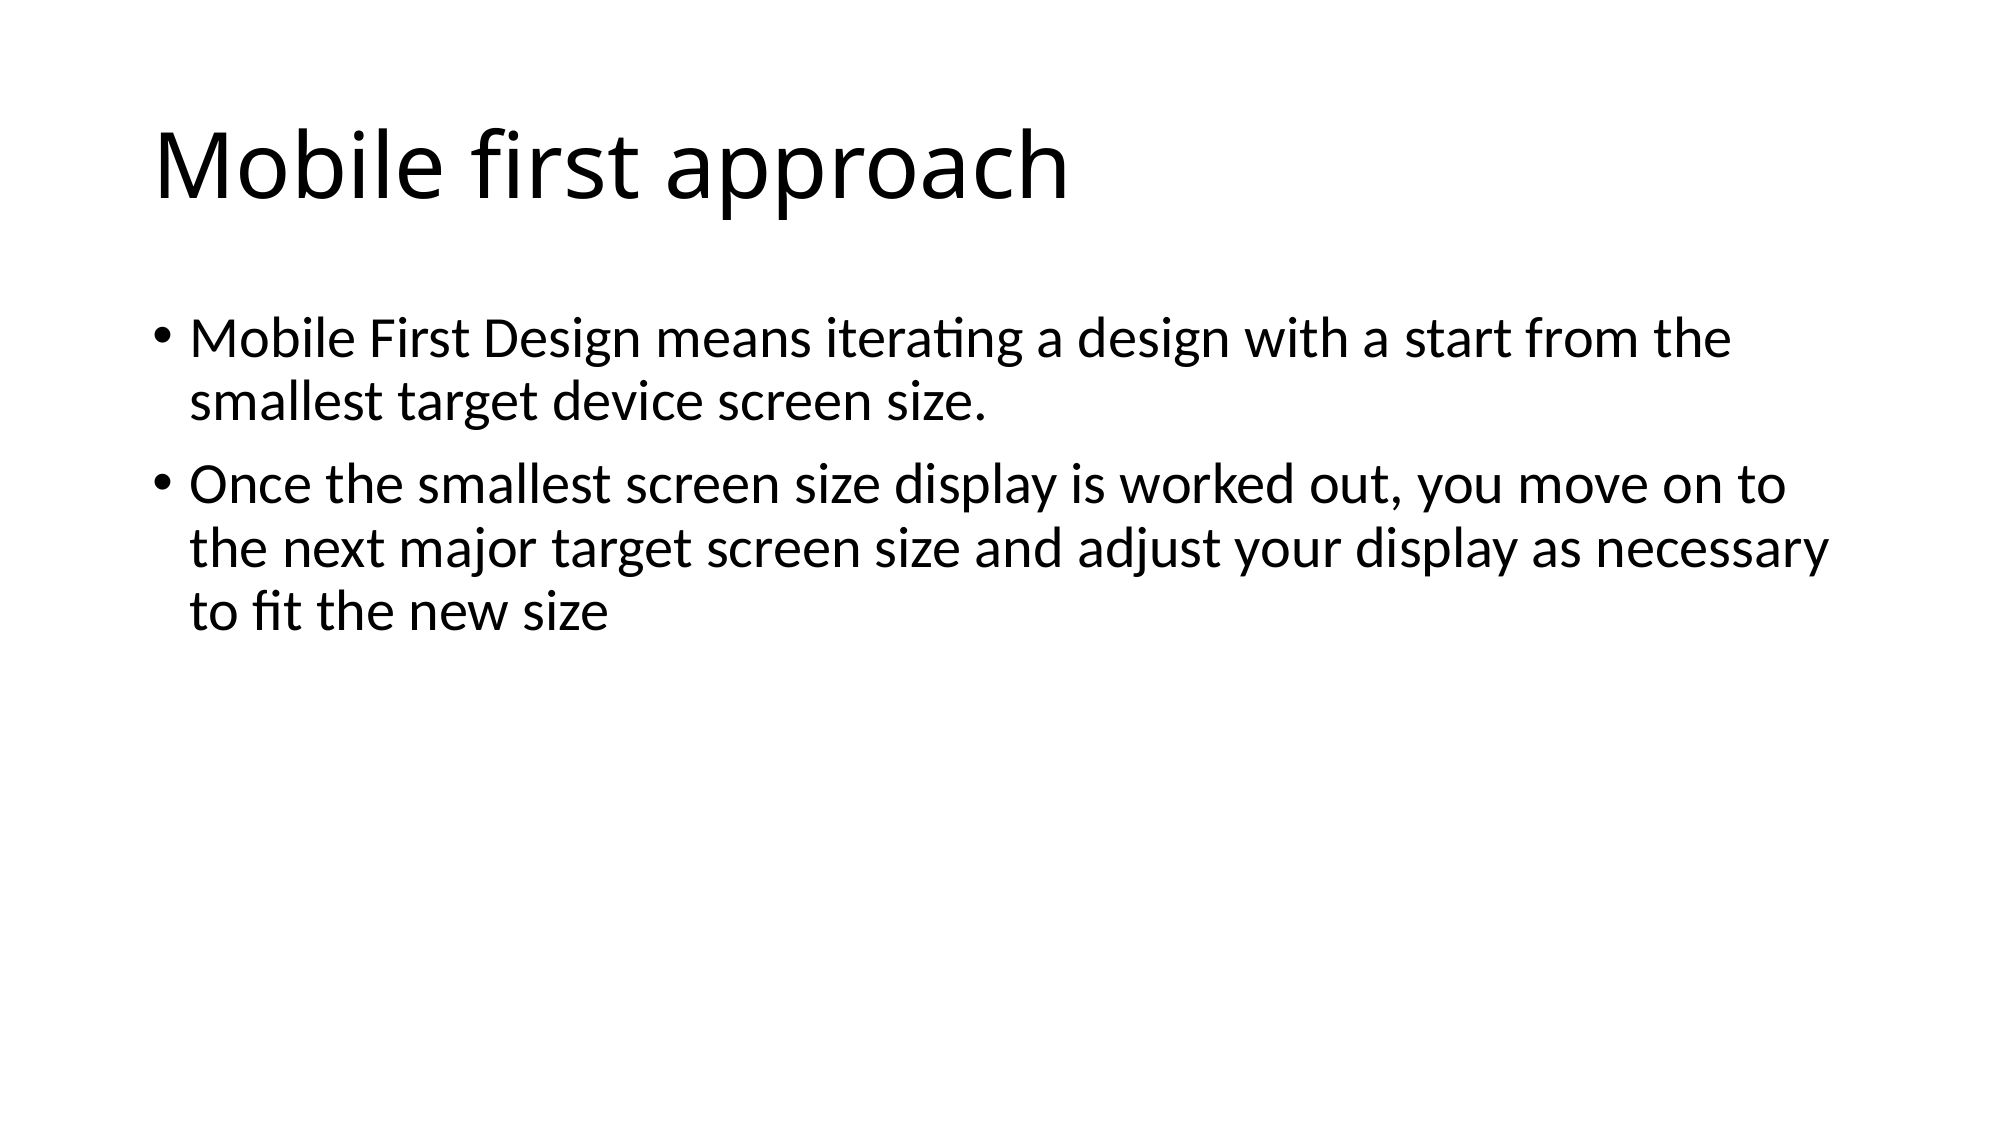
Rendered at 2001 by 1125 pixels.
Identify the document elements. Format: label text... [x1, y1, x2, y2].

list Mobile First Design means iterating a design with a start from the smallest target device screen size. Once the smallest screen size display is worked out, you move on to the next major target screen size and adjust your display as necessary to fit the new size [137, 299, 1863, 1014]
title Mobile first approach [137, 59, 1863, 278]
